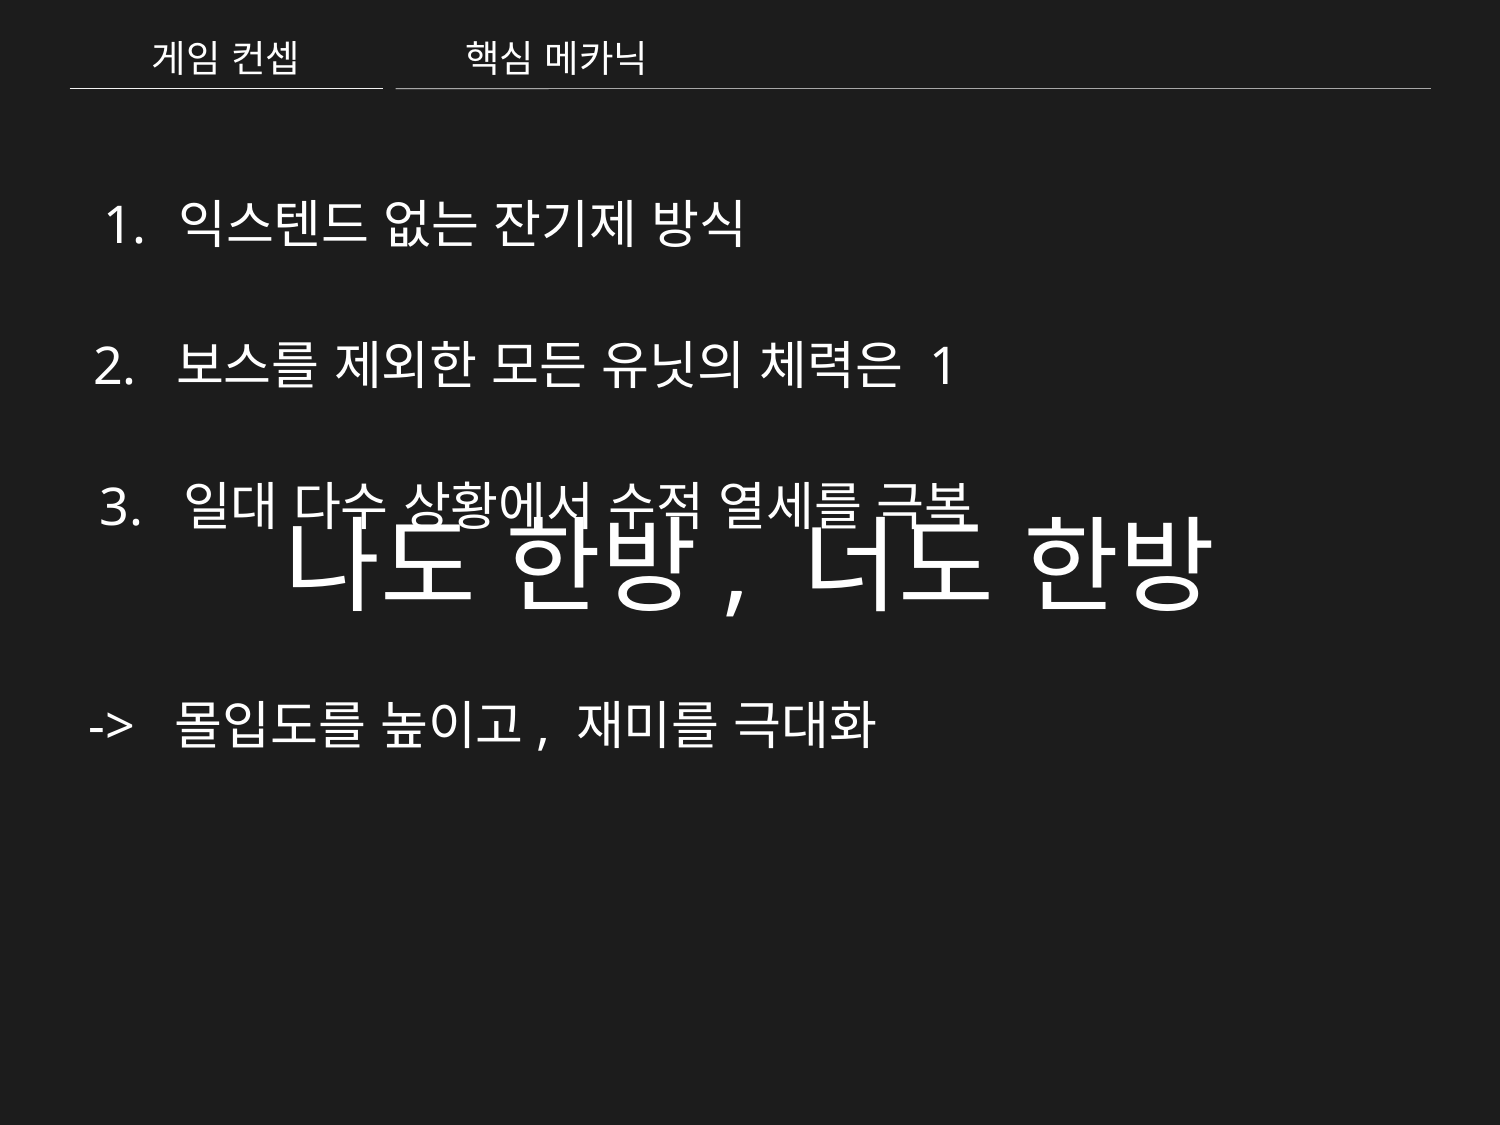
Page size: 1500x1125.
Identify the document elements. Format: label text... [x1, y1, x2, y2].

text_box 게임 컨셉 [137, 27, 316, 88]
text_box 2. 보스를 제외한 모든 유닛의 체력은 1 [78, 324, 975, 403]
text_box -> 몰입도를 높이고, 재미를 극대화 [74, 684, 893, 762]
text_box 3. 일대 다수 상황에서 수적 열세를 극복 [85, 465, 987, 543]
text_box 핵심 메카닉 [450, 27, 664, 87]
text_box 익스텐드 없는 잔기제 방식 [88, 184, 763, 262]
text_box 나도 한방, 너도 한방 [269, 491, 1231, 632]
